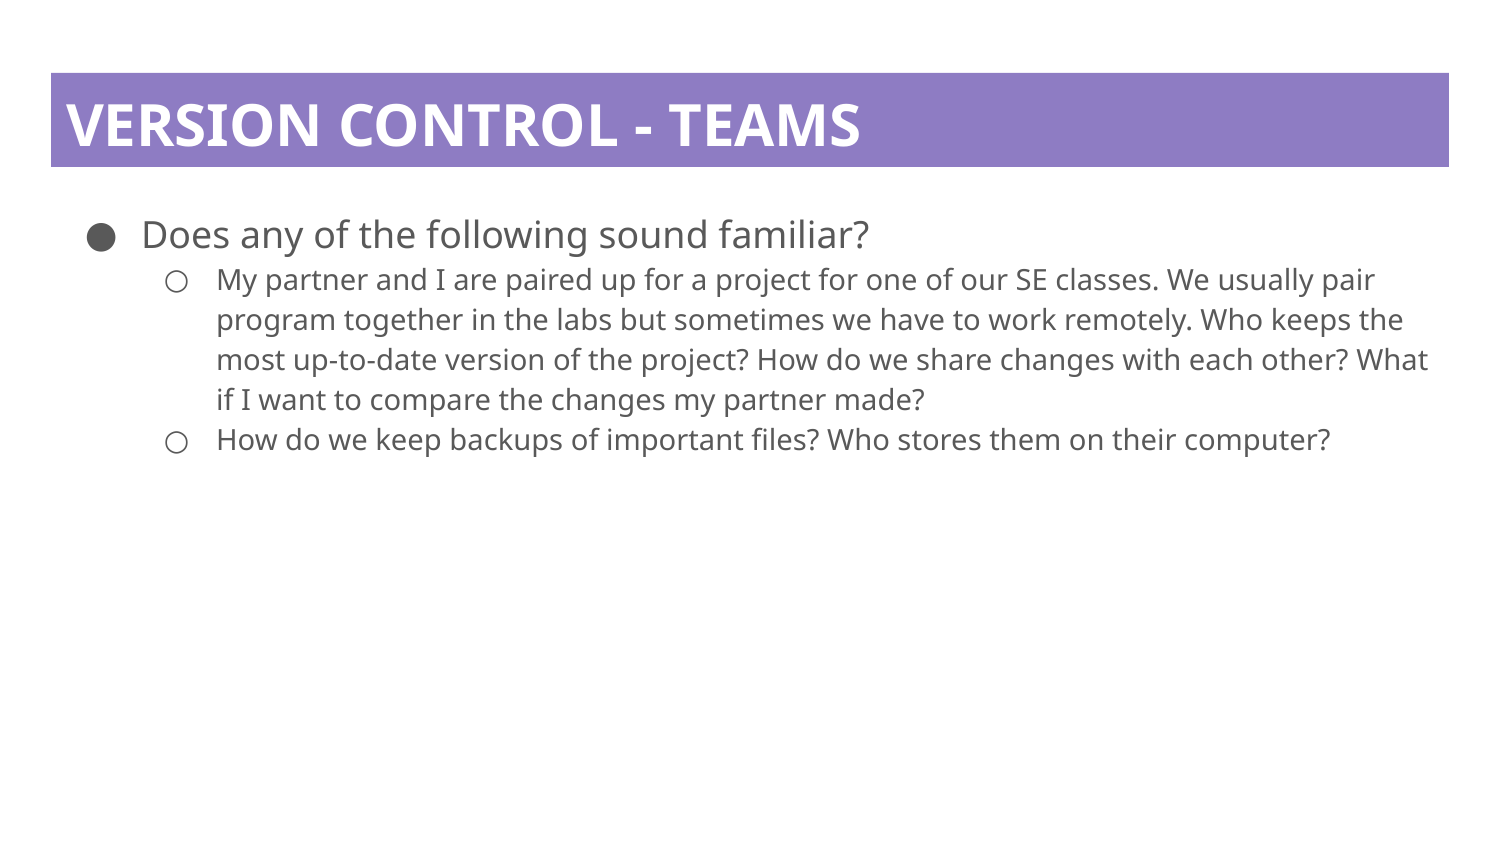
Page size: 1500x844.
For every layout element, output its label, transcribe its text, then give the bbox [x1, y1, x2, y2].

title VERSION CONTROL - TEAMS [51, 72, 1449, 167]
list Does any of the following sound familiar? My partner and I are paired up for a project for one of our SE classes. We usually pair program together in the labs but sometimes we have to work remotely. Who keeps the most up-to-date version of the project? How do we share changes with each other? What if I want to compare the changes my partner made? How do we keep backups of important files? Who stores them on their computer? [51, 189, 1449, 750]
